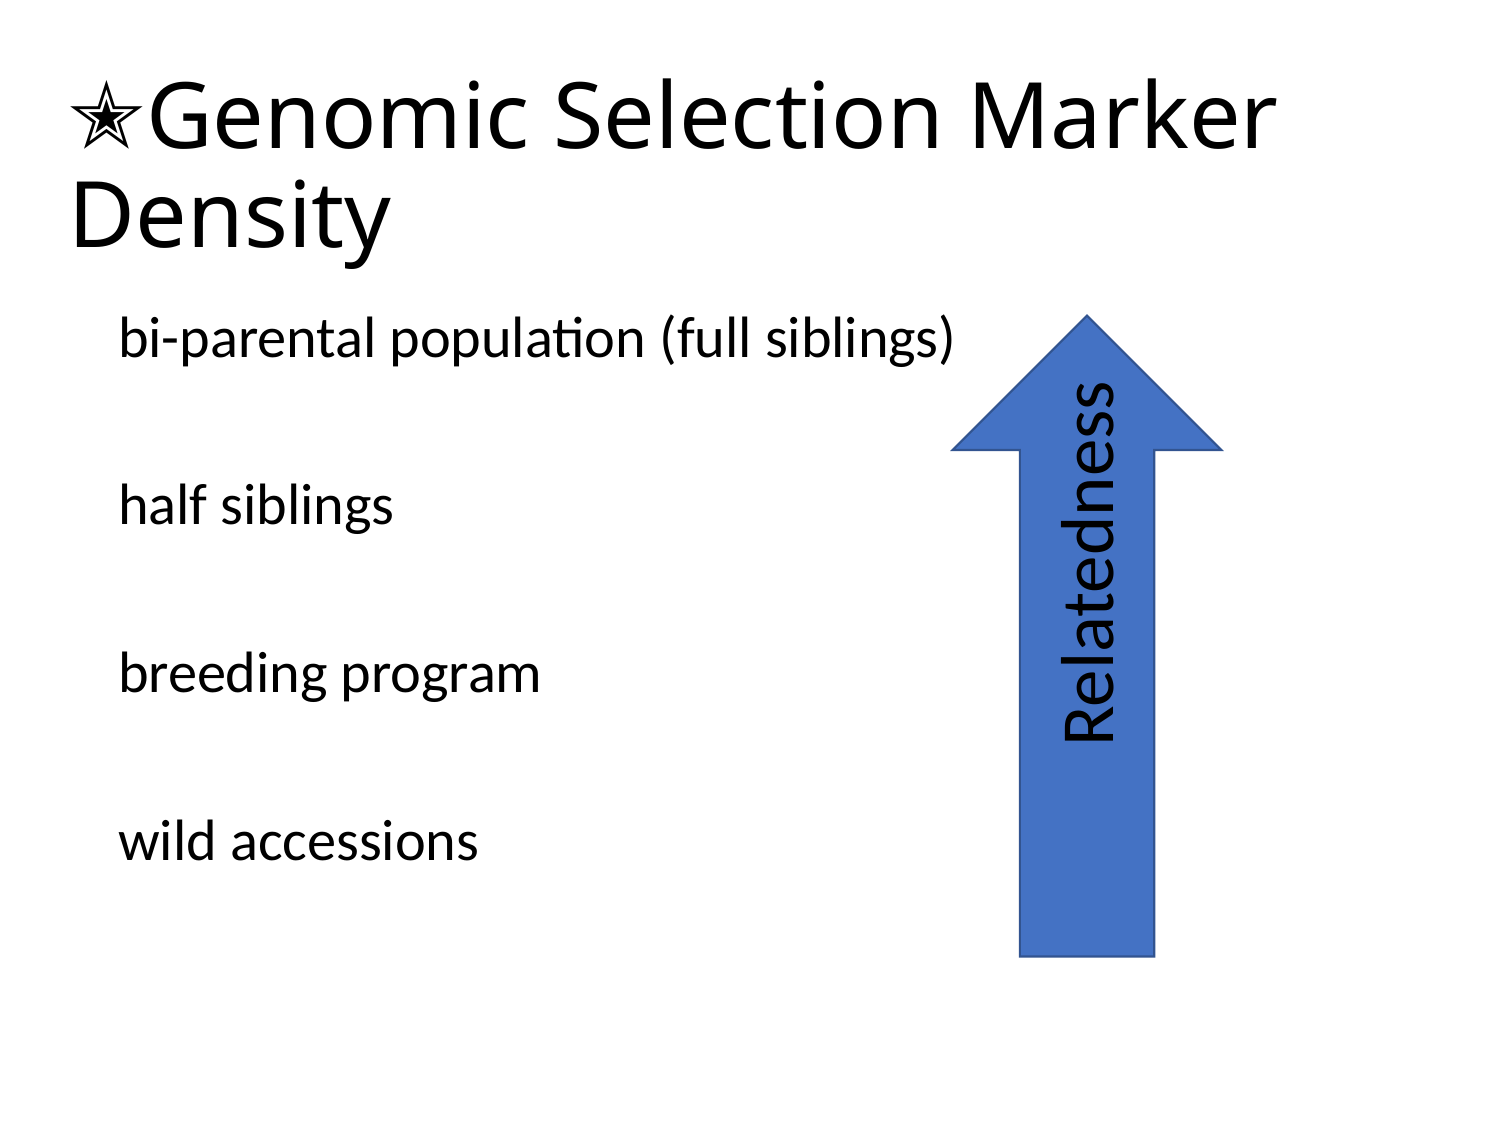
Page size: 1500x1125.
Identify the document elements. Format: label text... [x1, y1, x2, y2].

text_box Relatedness [1031, 318, 1136, 762]
list bi-parental population (full siblings) half siblings breeding program wild accessions [103, 299, 1397, 1014]
text_box [950, 363, 1224, 958]
title ✭Genomic Selection Marker Density [53, 59, 1454, 278]
